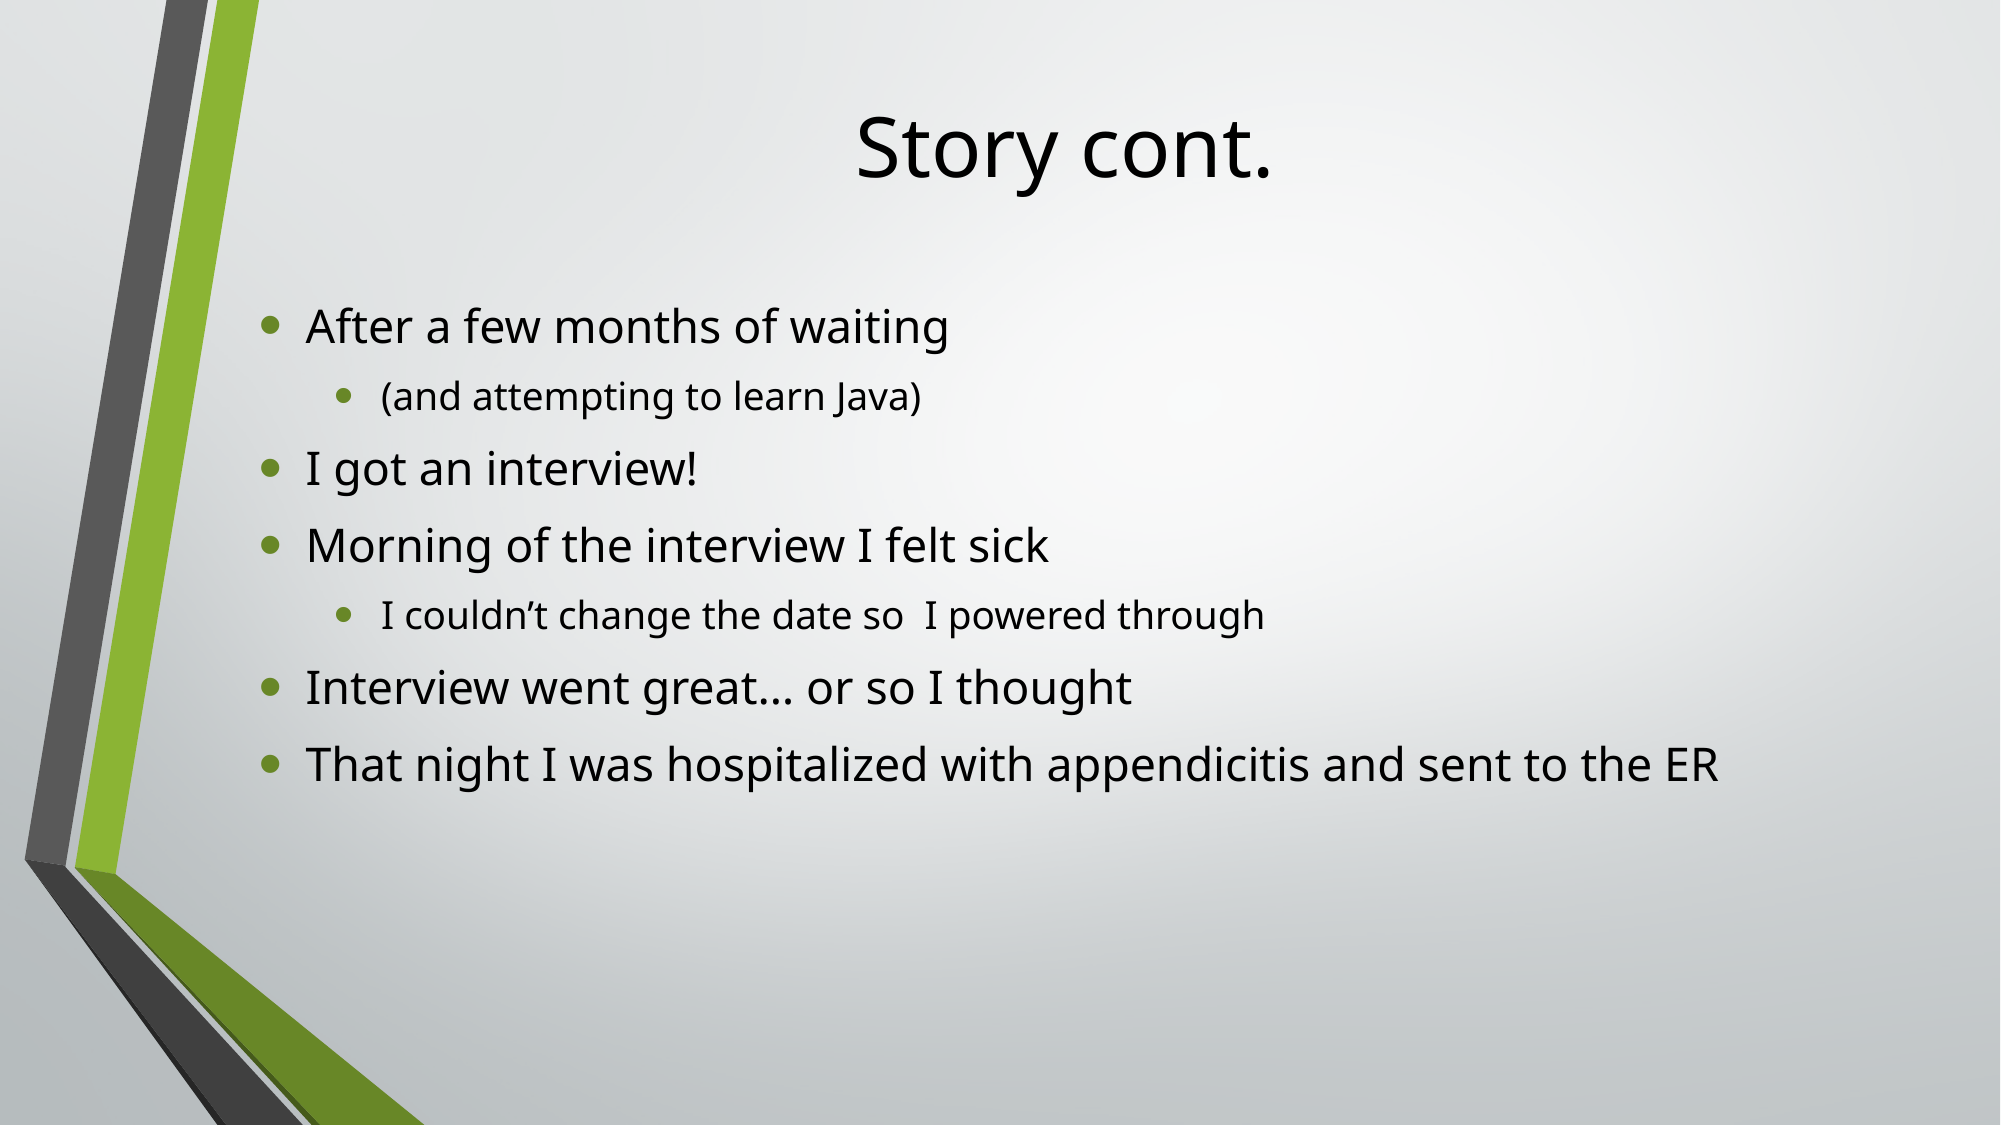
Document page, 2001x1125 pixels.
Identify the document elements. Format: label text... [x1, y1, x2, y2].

title Story cont. [243, 0, 1887, 287]
list After a few months of waiting (and attempting to learn Java) I got an interview! Morning of the interview I felt sick I couldn’t change the date so I powered through Interview went great… or so I thought That night I was hospitalized with appendicitis and sent to the ER [243, 287, 1887, 800]
